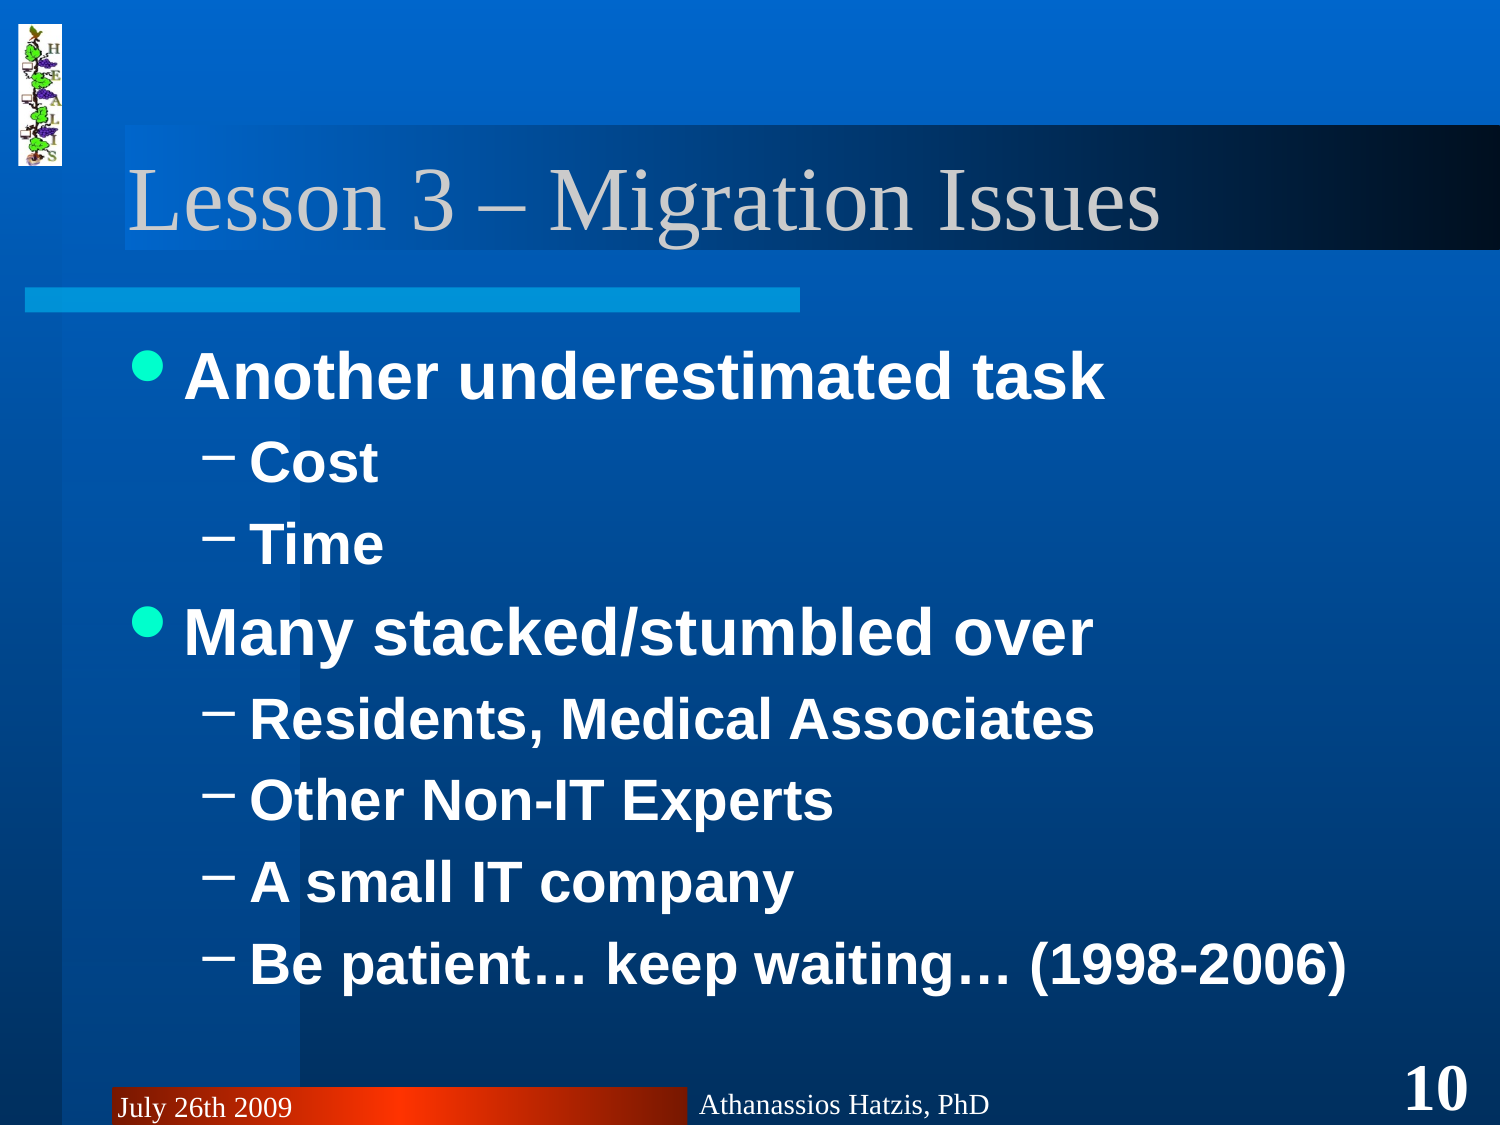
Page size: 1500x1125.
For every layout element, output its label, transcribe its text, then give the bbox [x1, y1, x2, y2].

footer Athanassios Hatzis, PhD [606, 1065, 1083, 1125]
list Another underestimated task Cost Time Many stacked/stumbled over Residents, Medical Associates Other Non-IT Experts A small IT company Be patient… keep waiting… (1998-2006) [112, 324, 1388, 1091]
slide_number 10 [1171, 1045, 1485, 1122]
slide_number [102, 1066, 401, 1125]
picture [18, 24, 62, 166]
title Lesson 3 – Migration Issues [112, 99, 1388, 288]
